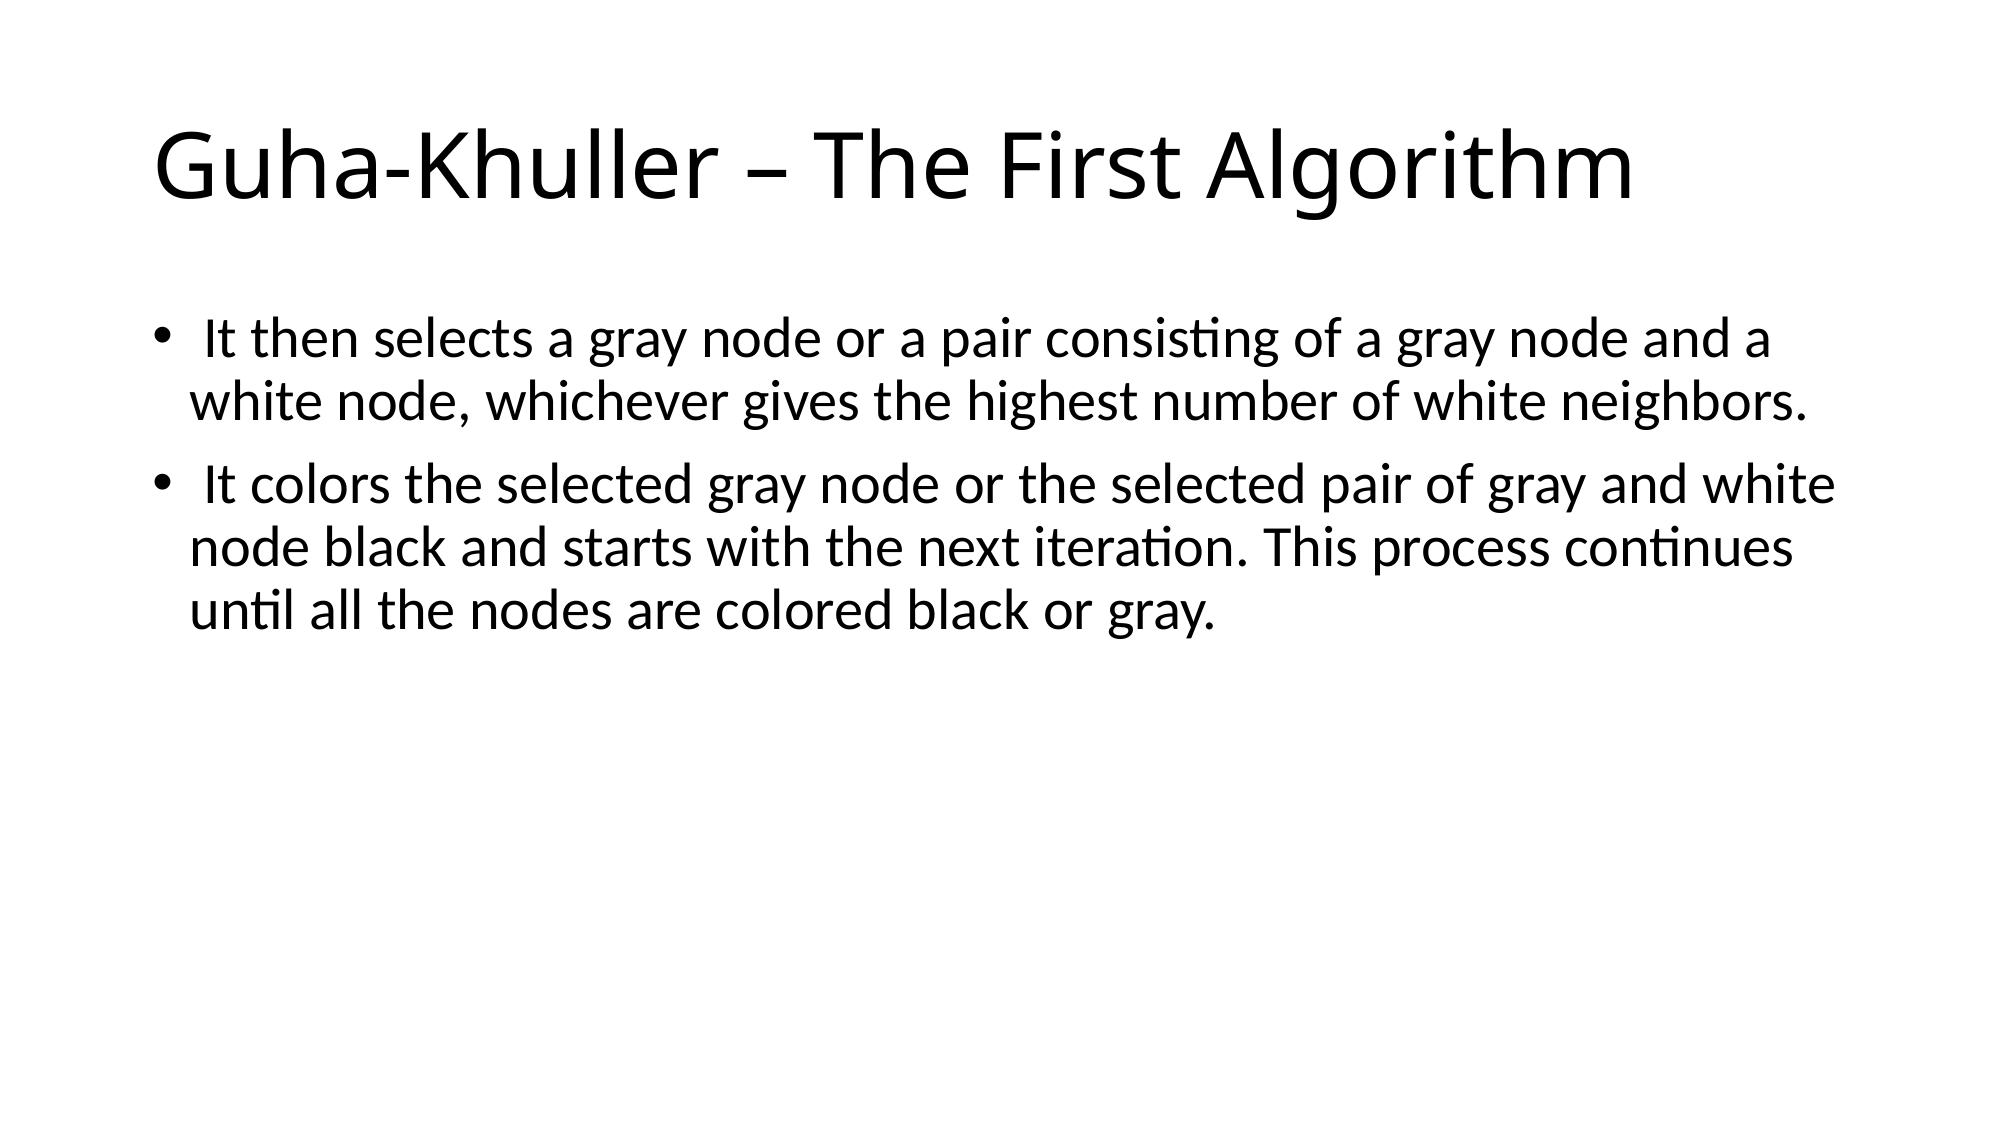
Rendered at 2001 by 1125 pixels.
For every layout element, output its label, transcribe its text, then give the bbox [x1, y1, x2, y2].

list It then selects a gray node or a pair consisting of a gray node and a white node, whichever gives the highest number of white neighbors. It colors the selected gray node or the selected pair of gray and white node black and starts with the next iteration. This process continues until all the nodes are colored black or gray. [137, 299, 1863, 1014]
title Guha-Khuller – The First Algorithm [137, 59, 1863, 278]
